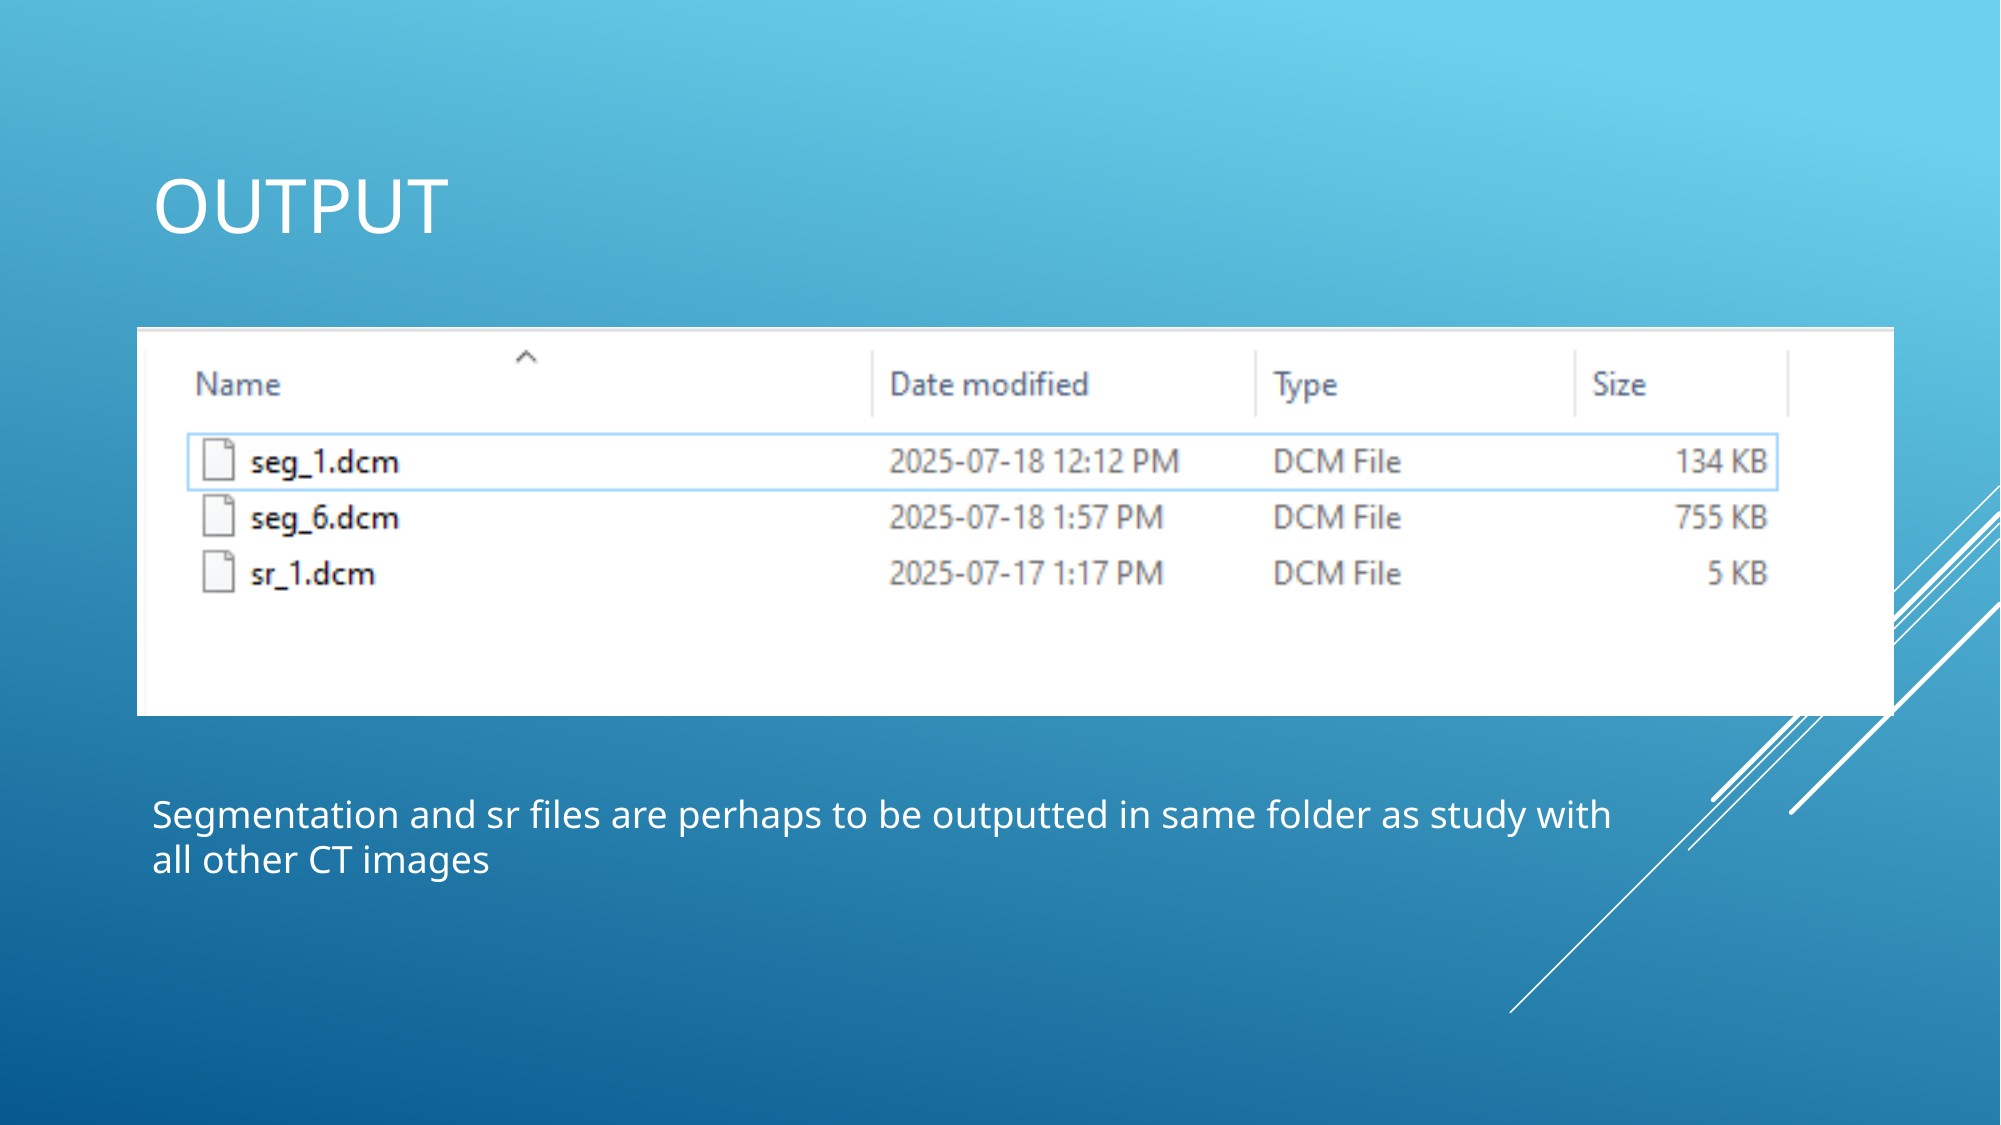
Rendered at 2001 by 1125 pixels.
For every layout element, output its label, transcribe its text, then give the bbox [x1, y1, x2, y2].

text_box Segmentation and sr files are perhaps to be outputted in same folder as study with all other CT images [137, 784, 1669, 889]
title Output [137, 80, 1538, 327]
picture [137, 327, 1894, 717]
